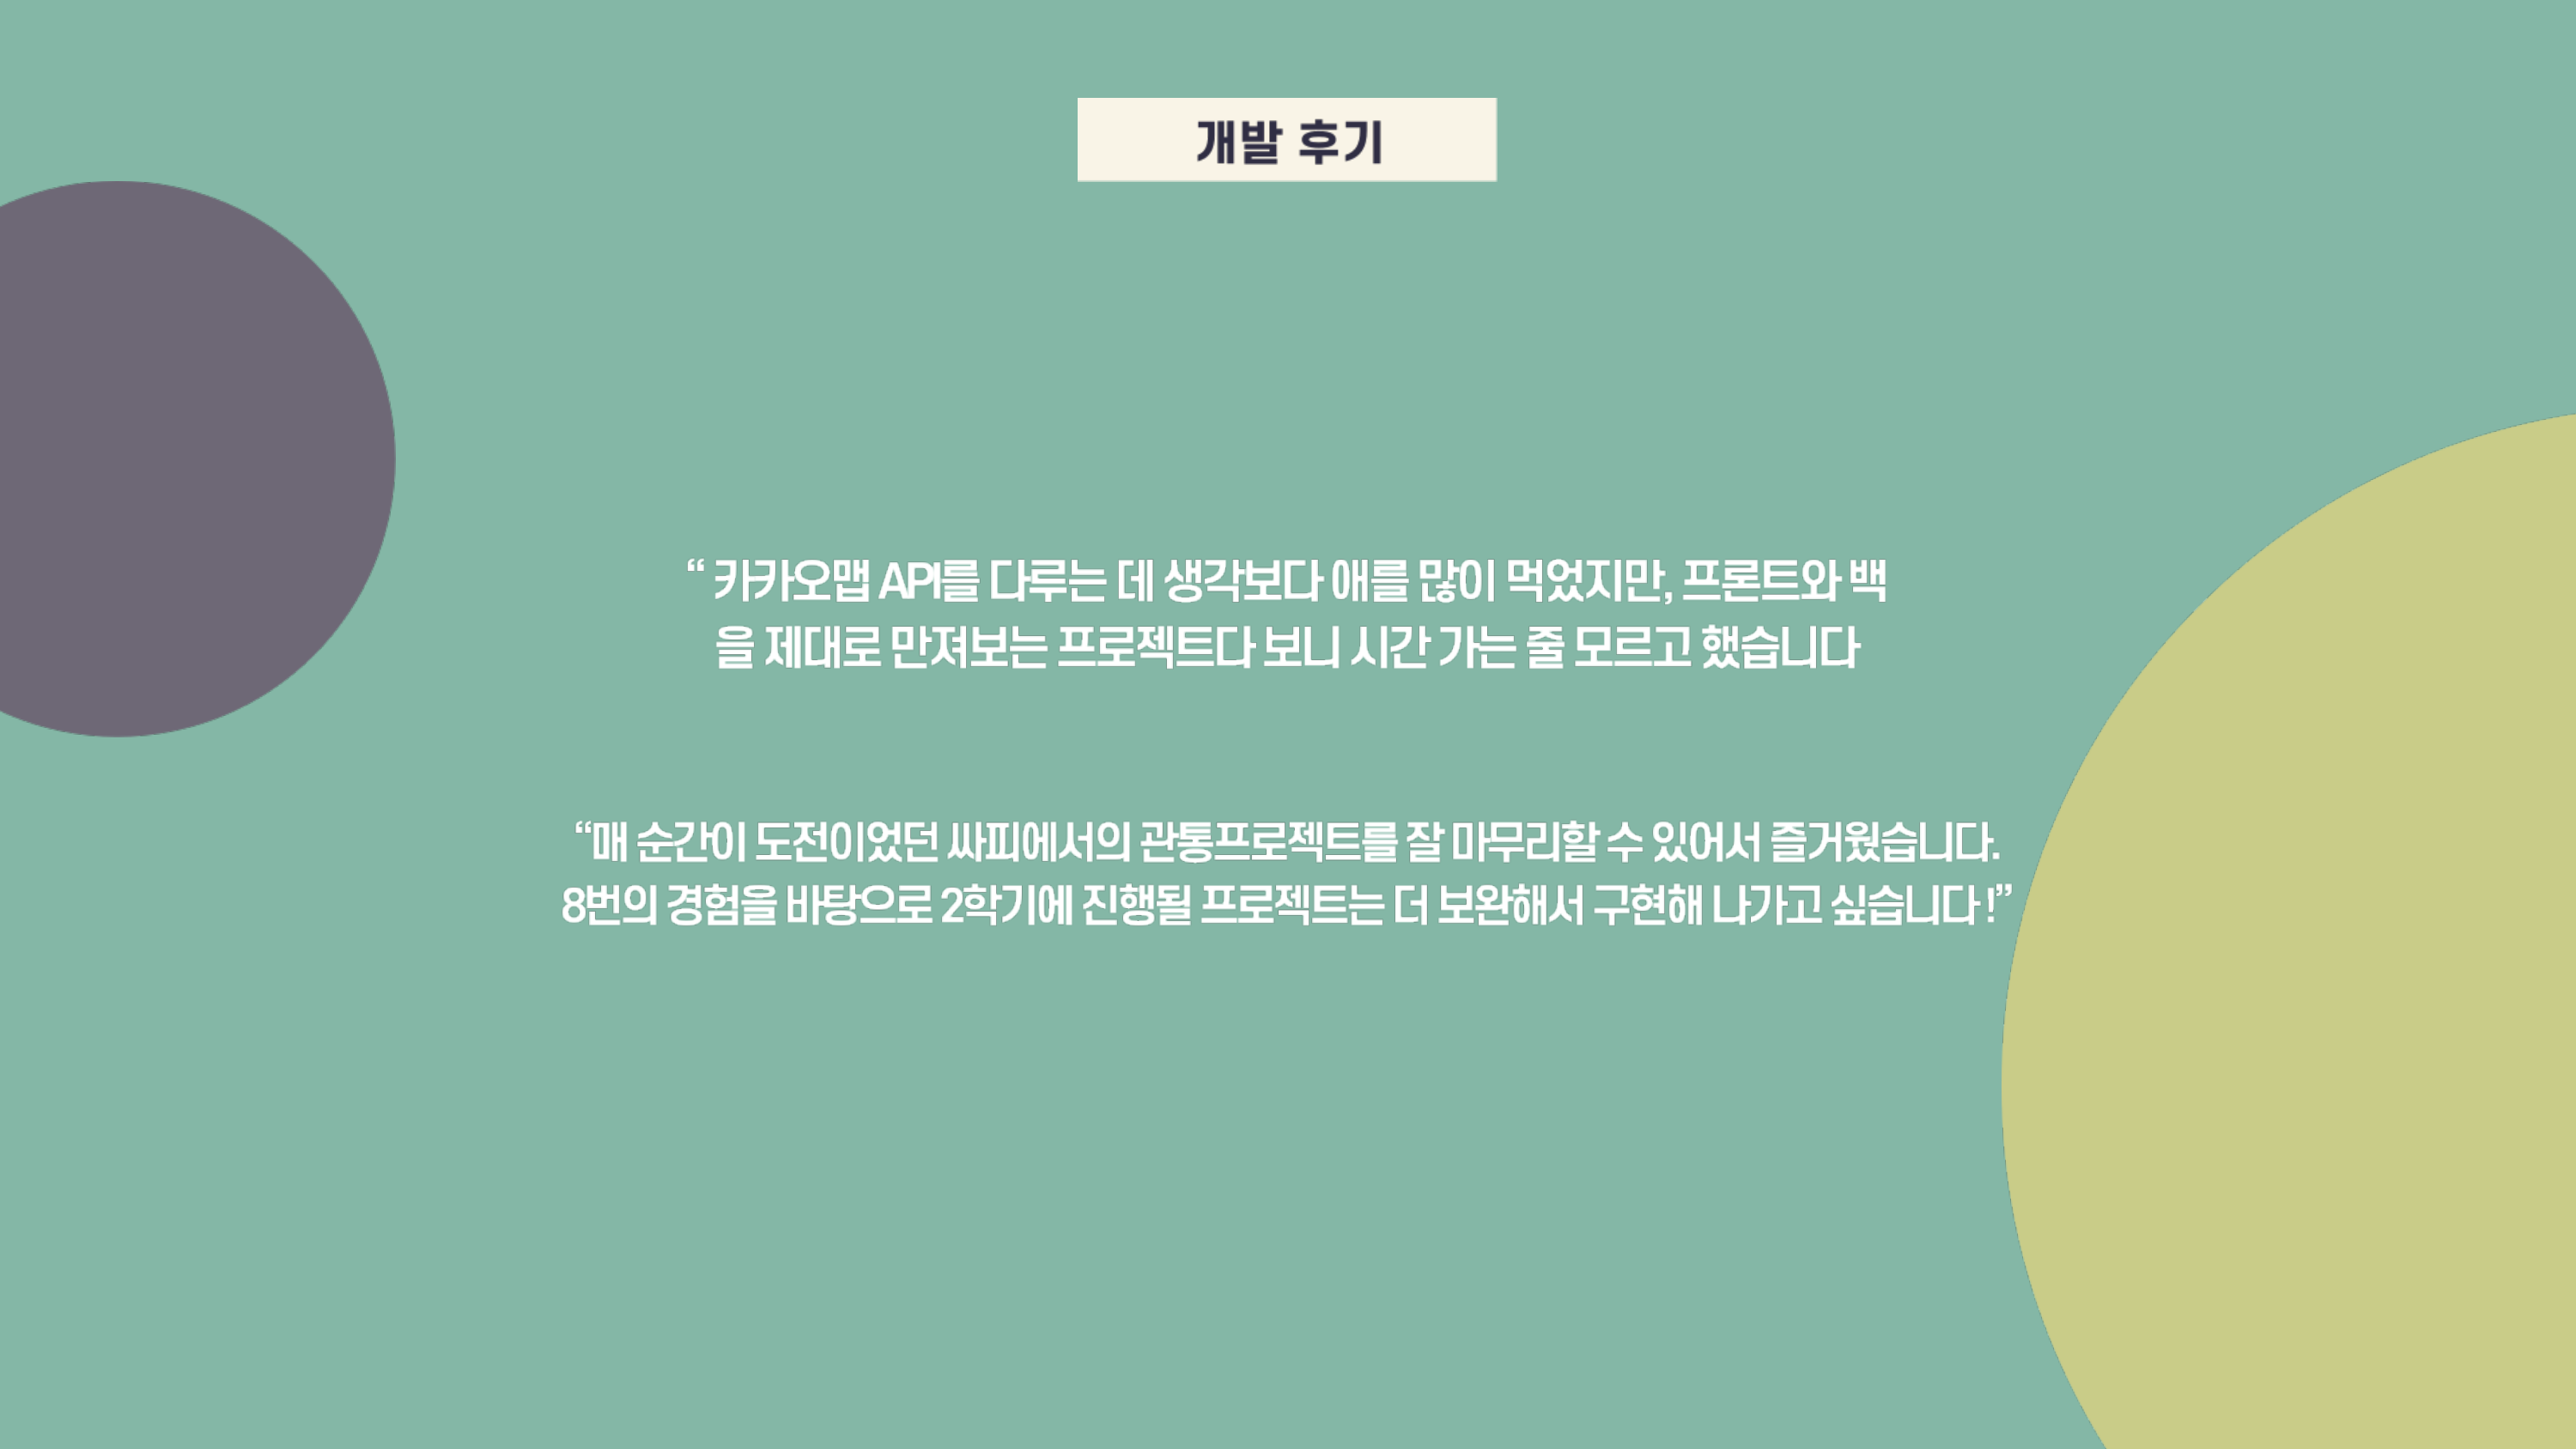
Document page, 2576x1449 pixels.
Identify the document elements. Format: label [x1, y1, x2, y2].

picture [514, 805, 2030, 955]
picture [674, 541, 1908, 692]
text_box [0, 181, 396, 737]
picture [1070, 104, 1404, 187]
text_box [2002, 406, 2576, 1449]
text_box [1078, 98, 1498, 183]
